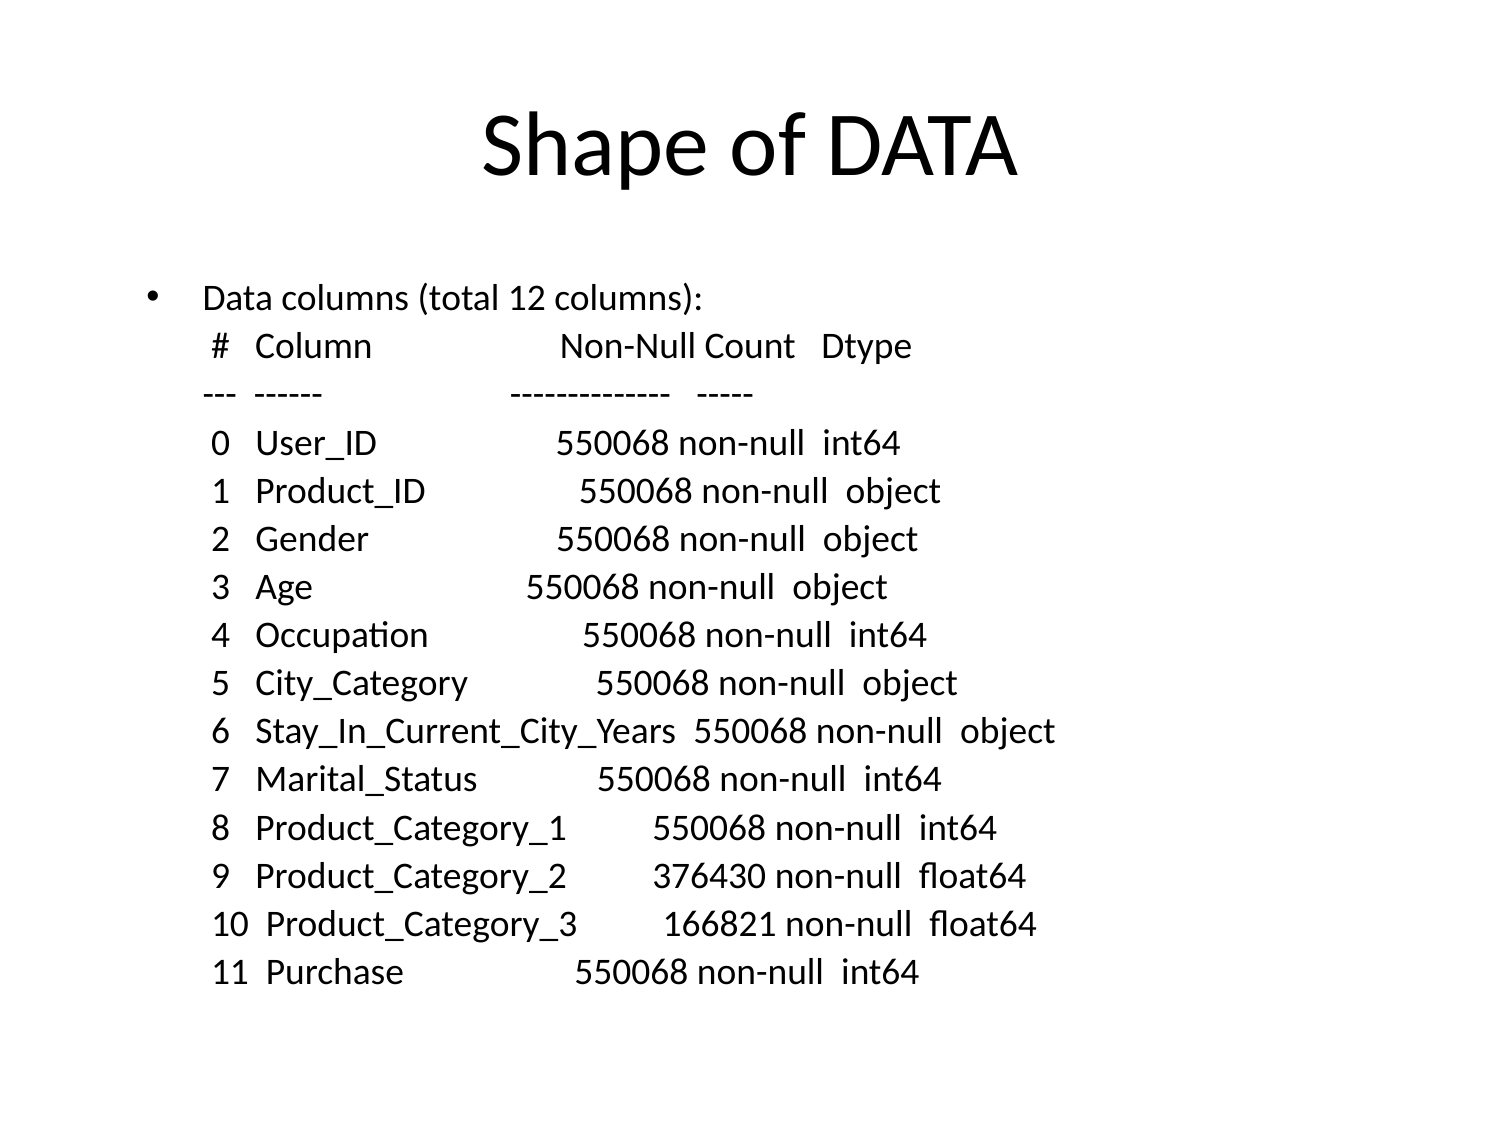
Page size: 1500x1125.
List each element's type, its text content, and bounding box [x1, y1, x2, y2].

list Data columns (total 12 columns): # Column Non-Null Count Dtype --- ------ -------------- ----- 0 User_ID 550068 non-null int64 1 Product_ID 550068 non-null object 2 Gender 550068 non-null object 3 Age 550068 non-null object 4 Occupation 550068 non-null int64 5 City_Category 550068 non-null object 6 Stay_In_Current_City_Years 550068 non-null object 7 Marital_Status 550068 non-null int64 8 Product_Category_1 550068 non-null int64 9 Product_Category_2 376430 non-null float64 10 Product_Category_3 166821 non-null float64 11 Purchase 550068 non-null int64 [75, 262, 1425, 1005]
title Shape of DATA [75, 45, 1425, 233]
